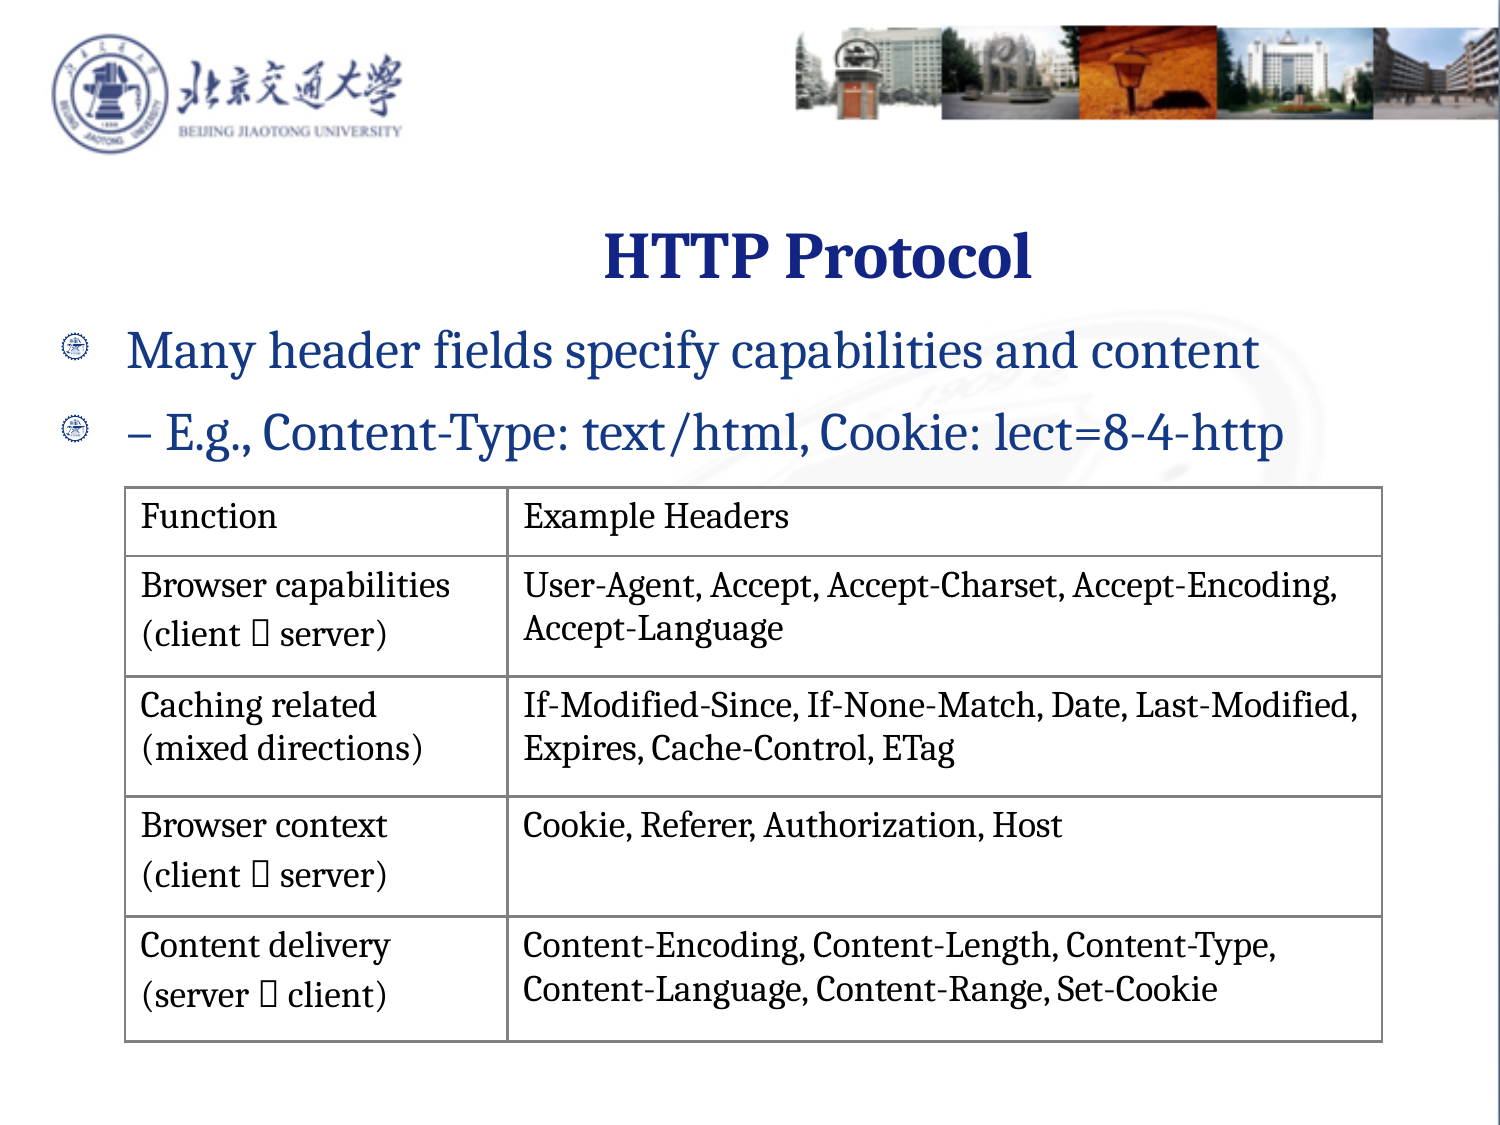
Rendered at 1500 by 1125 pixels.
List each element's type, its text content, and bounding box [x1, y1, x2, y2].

text_box HTTP Protocol [524, 204, 1113, 299]
text_box Many header fields specify capabilities and content – E.g., Content-Type: text/html, Cookie: lect=8-4-http [37, 299, 1457, 775]
table_header Example Headers [509, 489, 1381, 555]
table_cell User-Agent, Accept, Accept-Charset, Accept-Encoding, Accept-Language [509, 557, 1381, 675]
table_cell Cookie, Referer, Authorization, Host [509, 798, 1381, 915]
table_header Function [126, 489, 506, 555]
picture [0, 0, 1500, 1125]
table_cell If-Modified-Since, If-None-Match, Date, Last-Modified, Expires, Cache-Control, ETag [509, 678, 1381, 795]
table_cell Caching related (mixed directions) [126, 678, 506, 795]
table_cell Browser context (client  server) [126, 798, 506, 915]
table_cell Content-Encoding, Content-Length, Content-Type, Content-Language, Content-Range, Set-Cookie [509, 918, 1381, 1040]
table_cell Content delivery (server  client) [126, 918, 506, 1040]
table_cell Browser capabilities (client  server) [126, 557, 506, 675]
